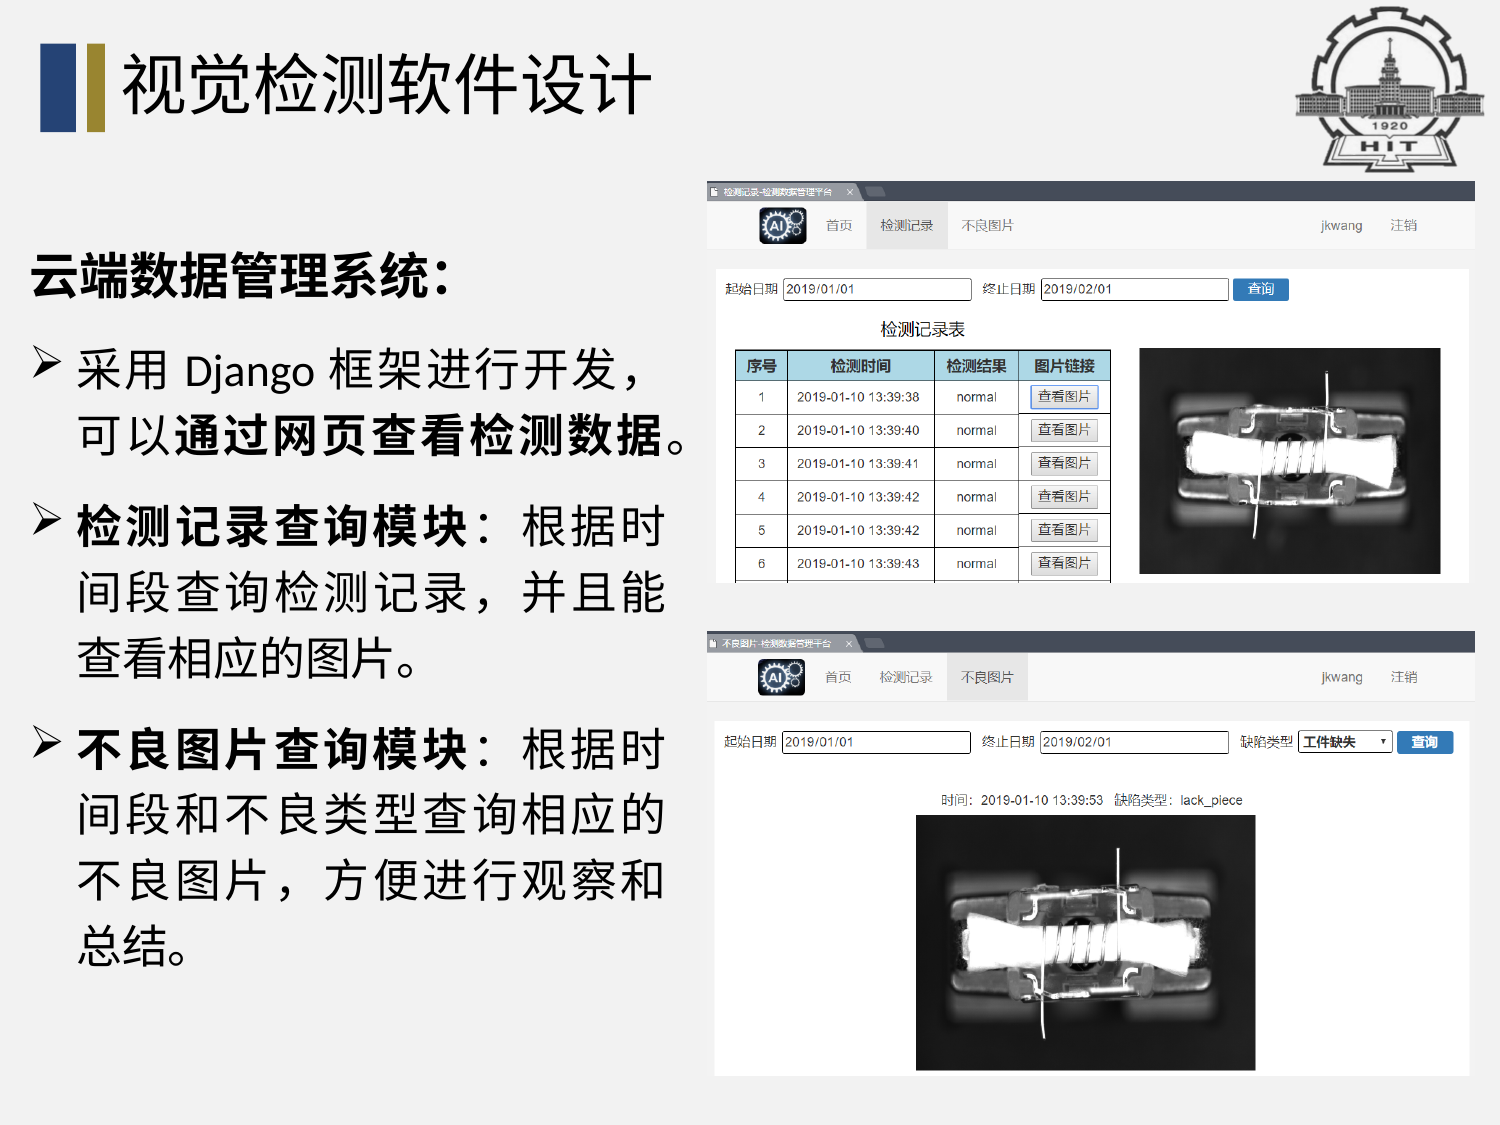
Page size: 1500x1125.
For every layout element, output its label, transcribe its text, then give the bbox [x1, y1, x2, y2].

picture [707, 631, 1475, 1076]
title 视觉检测软件设计 [104, 43, 802, 132]
picture [707, 180, 1475, 583]
text_box 云端数据管理系统： 采用Django框架进行开发，可以通过网页查看检测数据。 检测记录查询模块：根据时间段查询检测记录，并且能查看相应的图片。 不良图片查询模块：根据时间段和不良类型查询相应的不良图片，方便进行观察和总结。 [14, 225, 681, 981]
